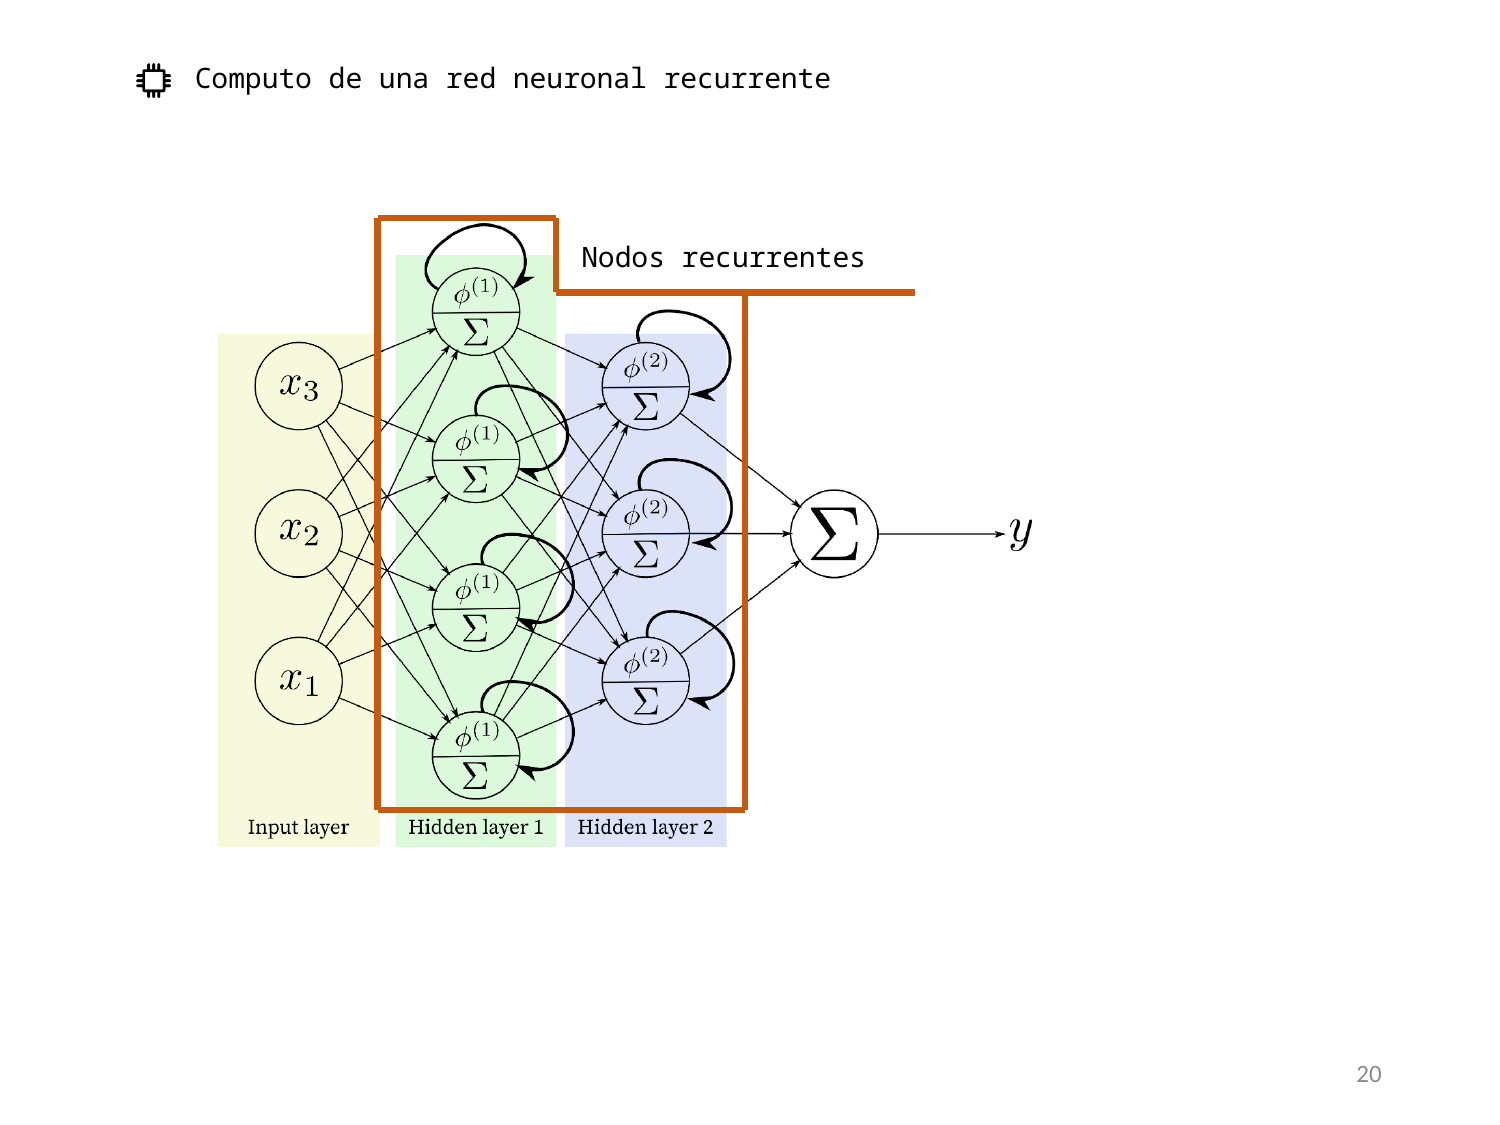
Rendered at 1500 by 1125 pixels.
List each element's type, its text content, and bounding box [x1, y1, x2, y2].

slide_number 20 [1059, 1042, 1397, 1103]
picture [136, 63, 171, 98]
text_box Computo de una red neuronal recurrente [179, 52, 895, 102]
picture [378, 223, 744, 809]
picture [218, 223, 1032, 847]
